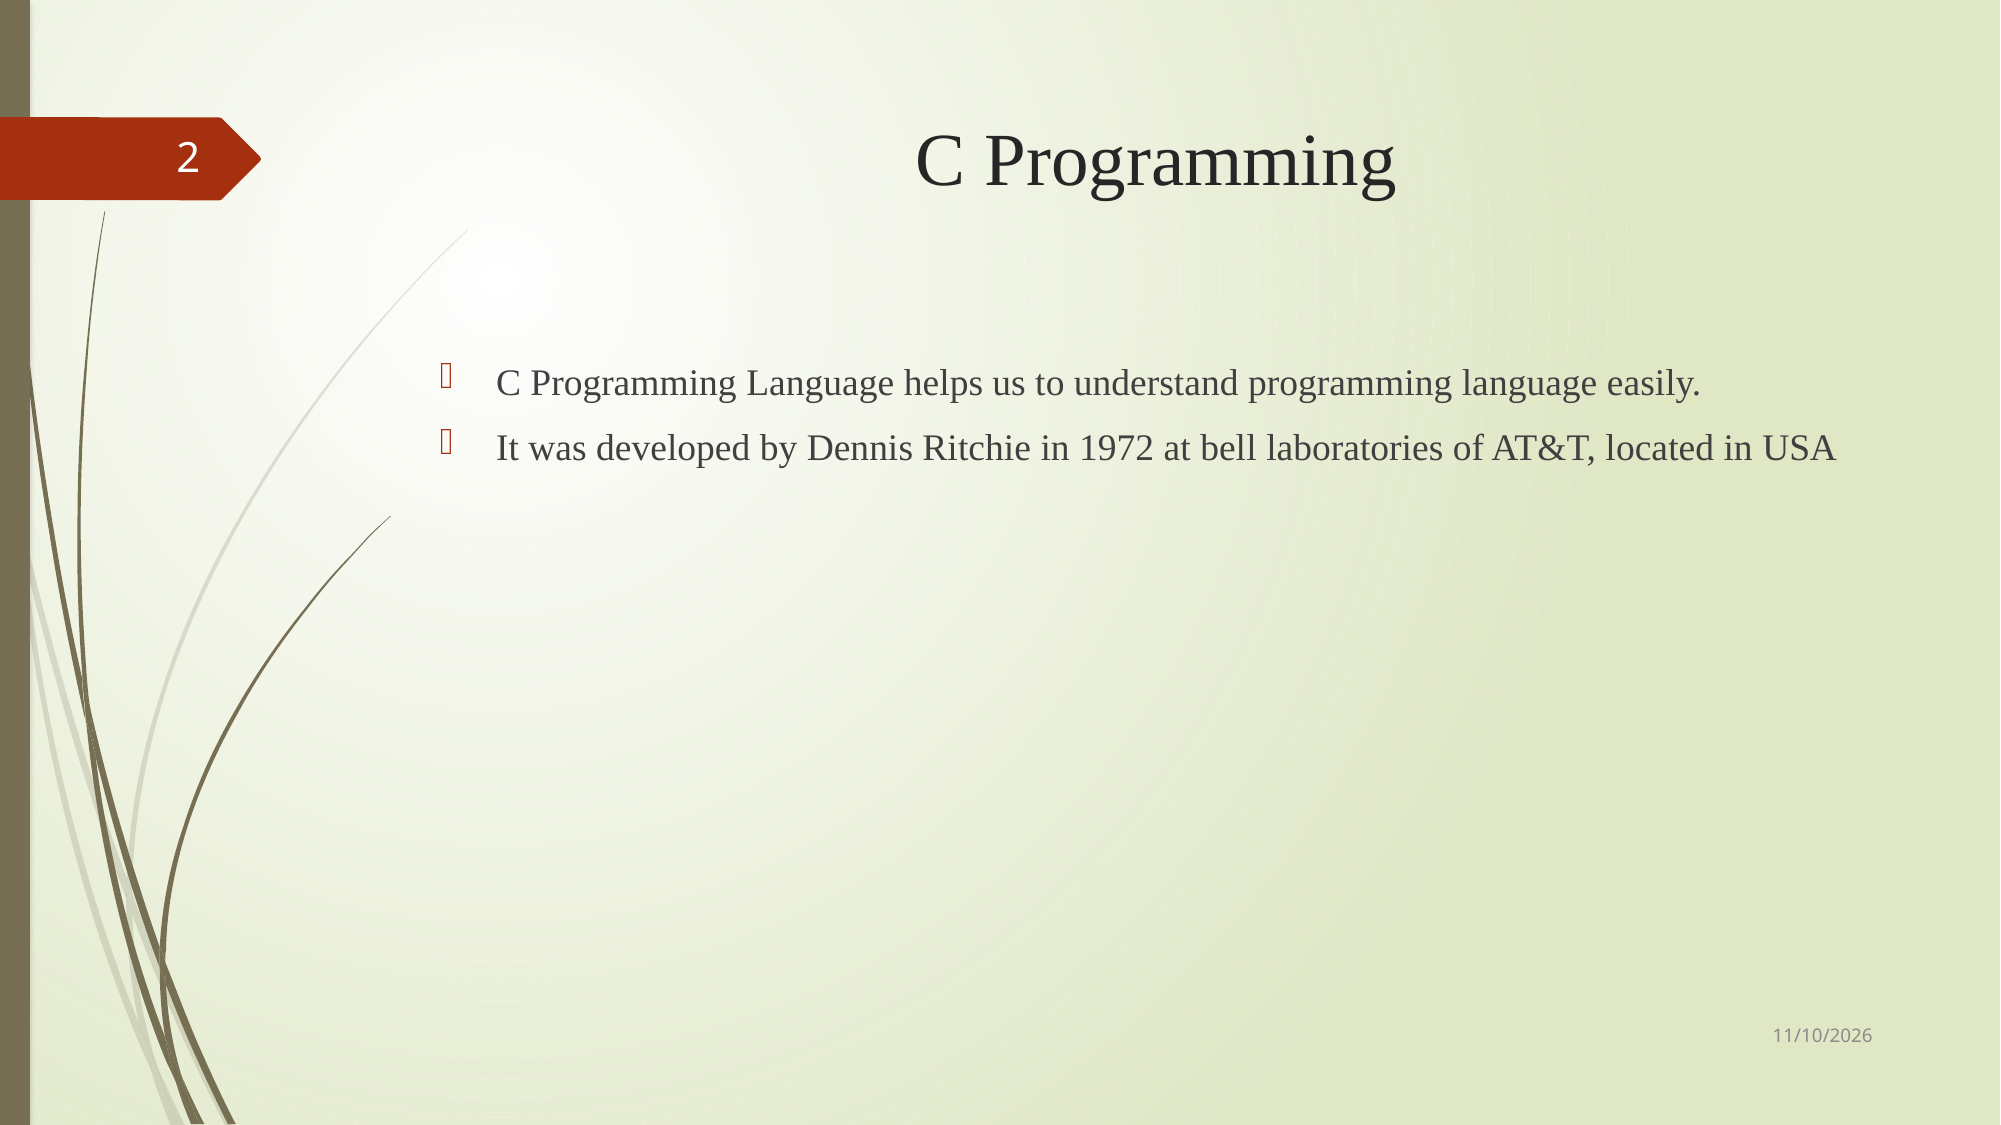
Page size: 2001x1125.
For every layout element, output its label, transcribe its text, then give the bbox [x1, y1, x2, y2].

title C Programming [425, 102, 1888, 313]
list C Programming Language helps us to understand programming language easily. It was developed by Dennis Ritchie in 1972 at bell laboratories of AT&T, located in USA [424, 350, 1888, 970]
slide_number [1699, 1005, 1888, 1067]
slide_number 2 [87, 129, 216, 190]
